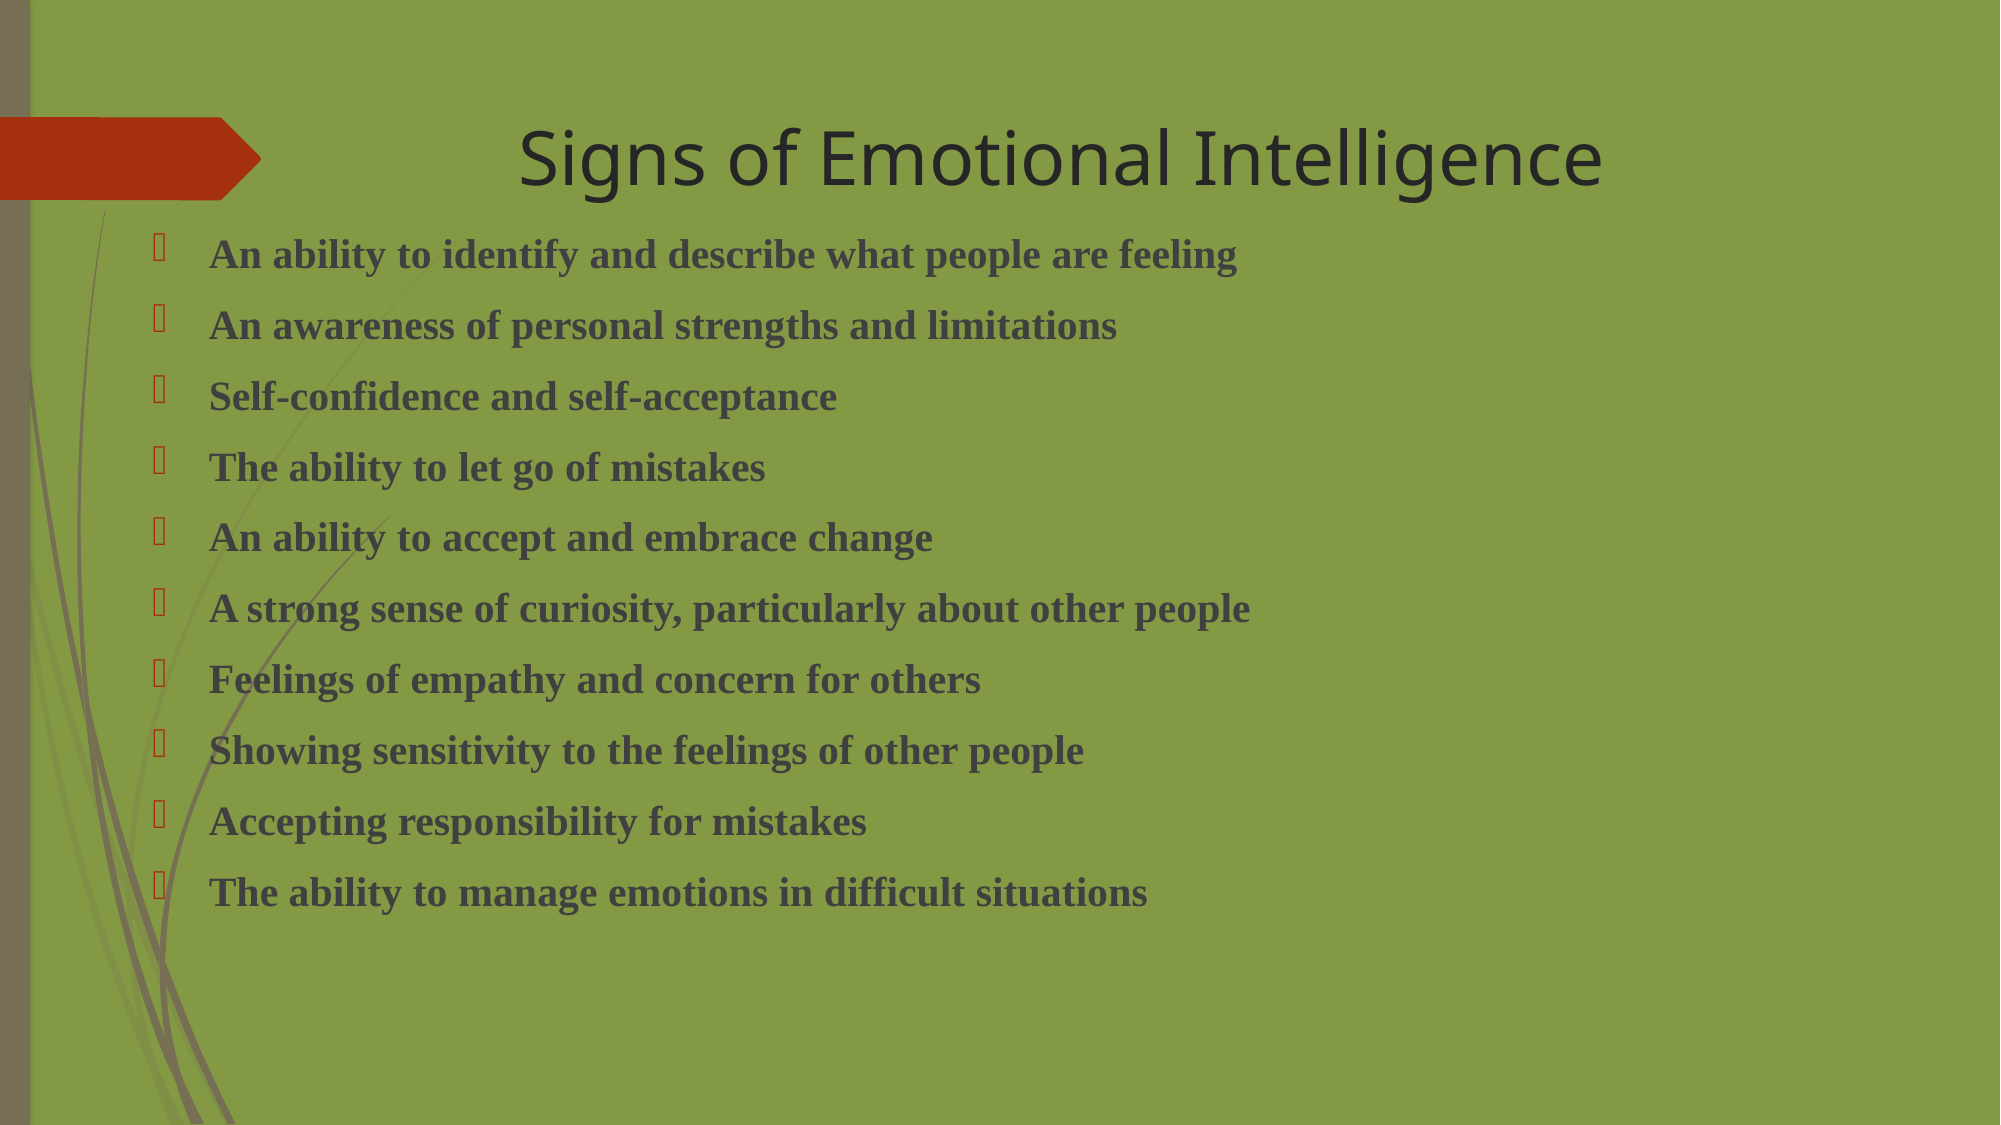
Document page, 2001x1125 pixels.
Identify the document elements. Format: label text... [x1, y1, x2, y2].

title Signs of Emotional Intelligence [425, 102, 1888, 313]
list An ability to identify and describe what people are feeling An awareness of personal strengths and limitations Self-confidence and self-acceptance The ability to let go of mistakes An ability to accept and embrace change A strong sense of curiosity, particularly about other people Feelings of empathy and concern for others Showing sensitivity to the feelings of other people Accepting responsibility for mistakes The ability to manage emotions in difficult situations [137, 218, 1863, 1014]
